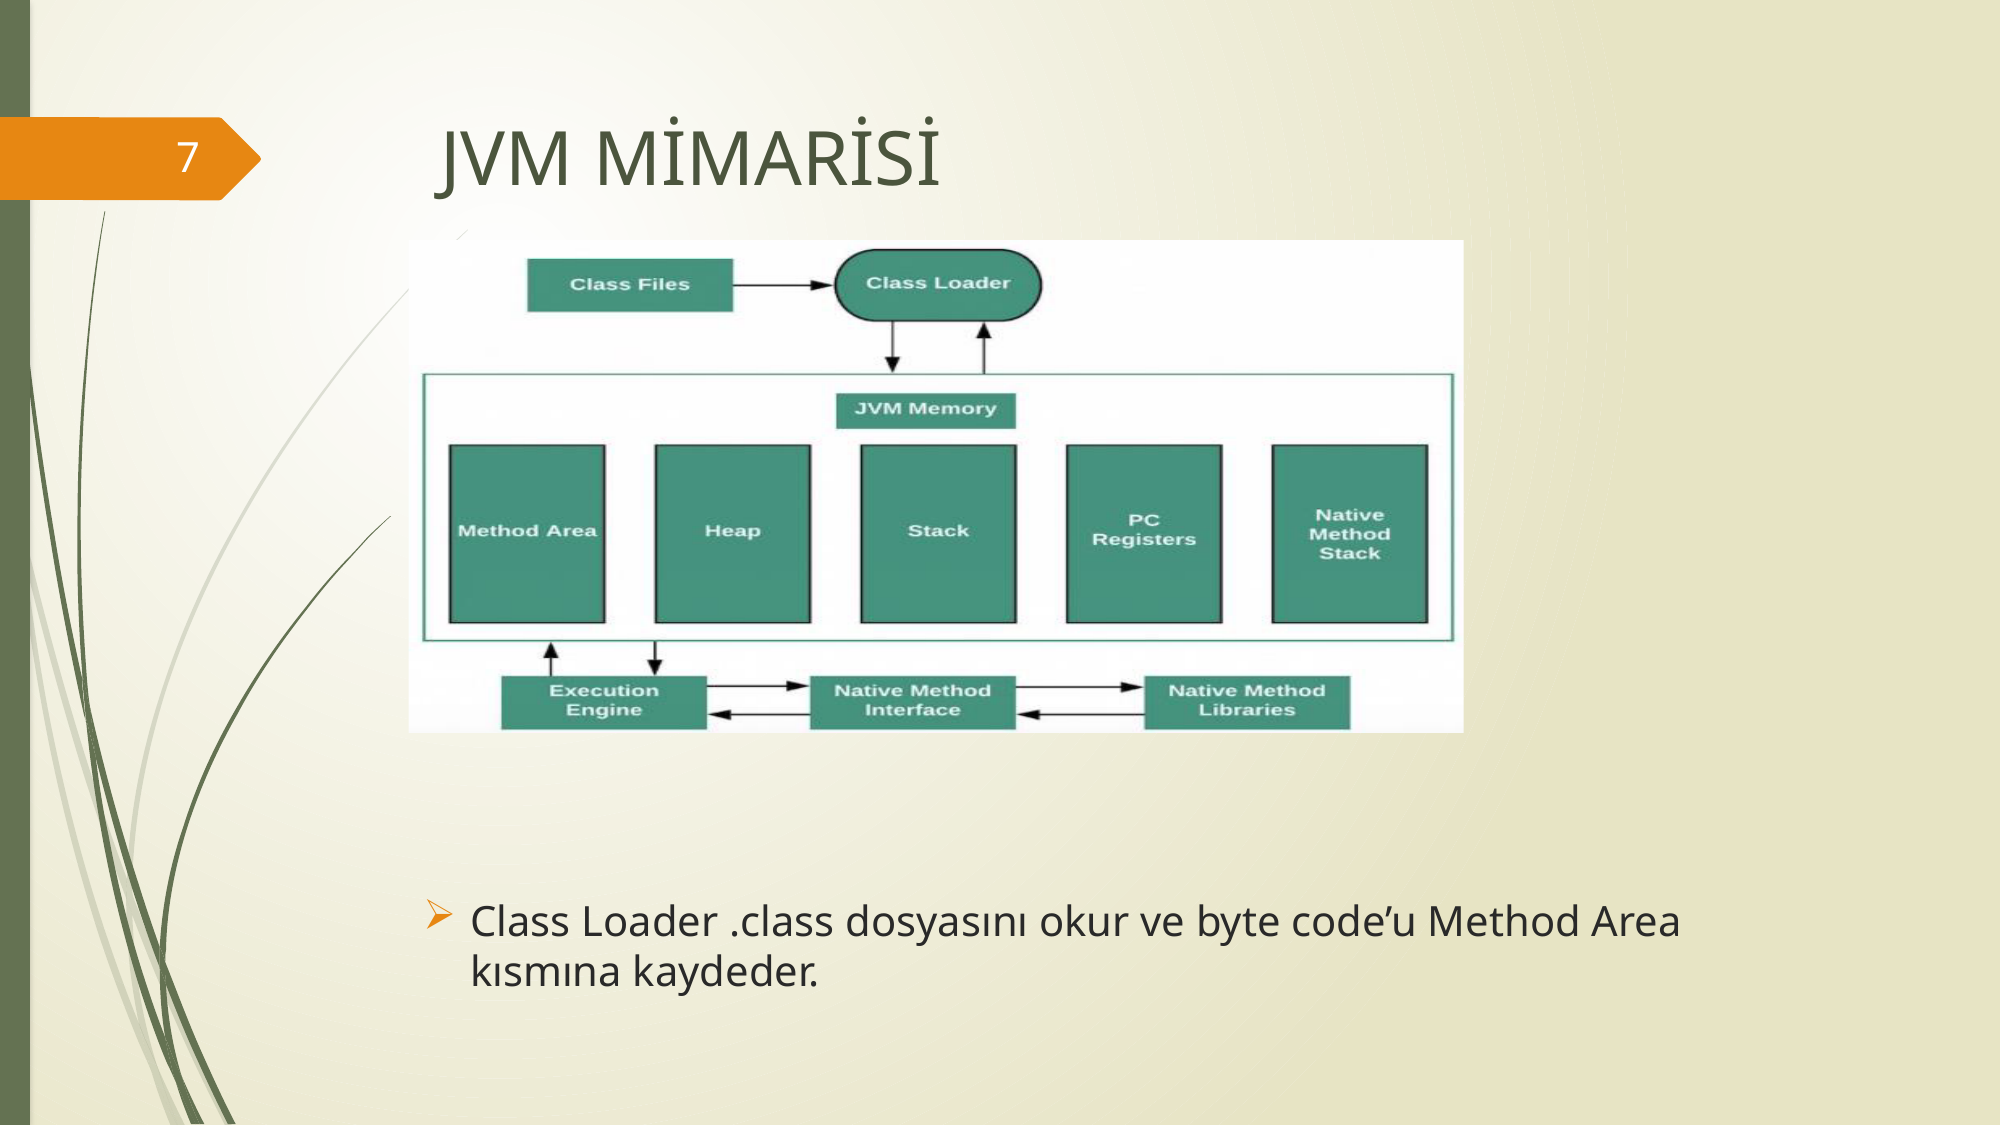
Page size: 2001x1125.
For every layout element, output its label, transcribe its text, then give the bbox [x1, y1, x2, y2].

text_box Class Loader .class dosyasını okur ve byte code’u Method Area kısmına kaydeder. [408, 792, 1782, 1003]
picture [408, 240, 1464, 733]
title JVM MİMARİSİ [425, 102, 1888, 313]
slide_number 7 [87, 129, 216, 190]
